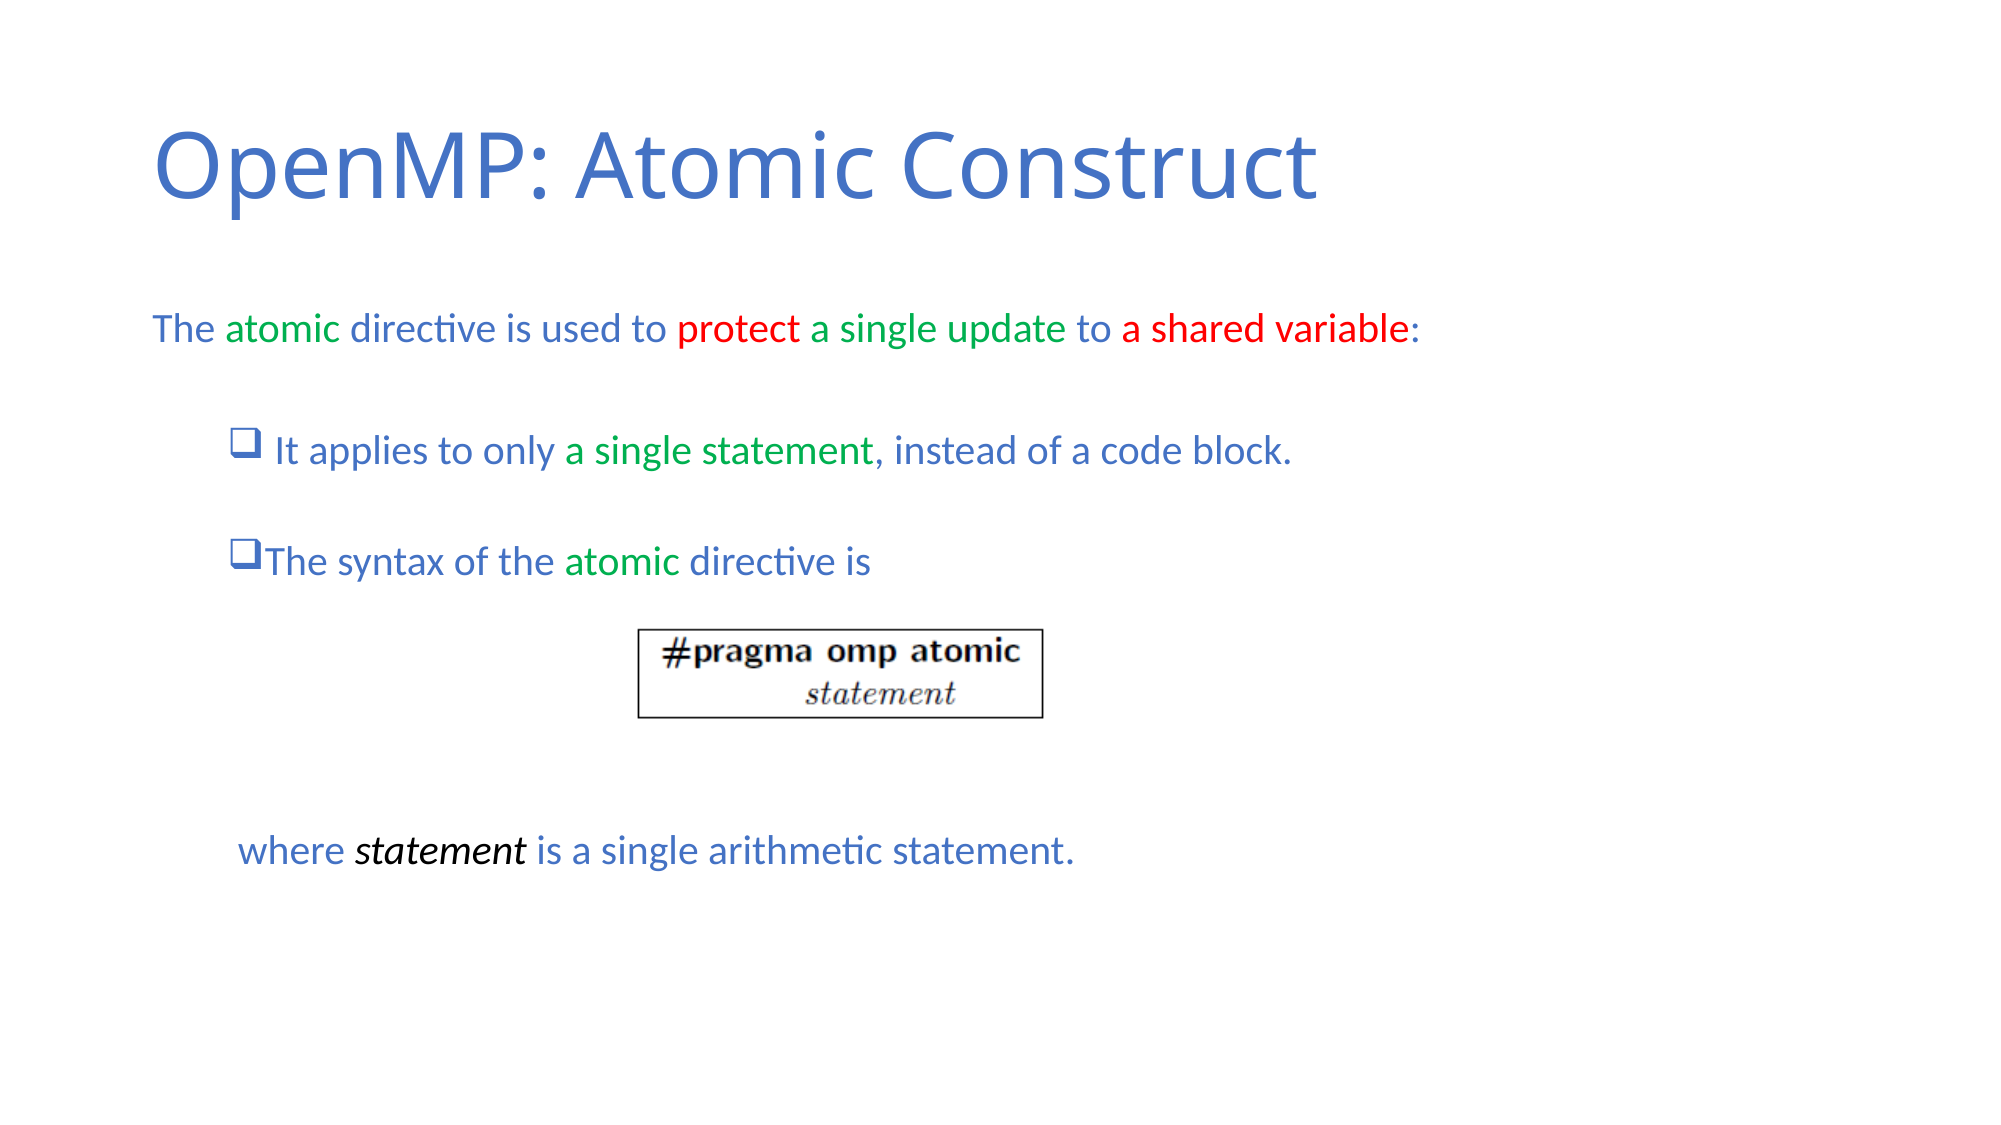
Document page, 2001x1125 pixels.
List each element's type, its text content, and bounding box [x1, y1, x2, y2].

picture [591, 612, 1100, 736]
title OpenMP: Atomic Construct [137, 59, 1863, 278]
list The atomic directive is used to protect a single update to a shared variable: It applies to only a single statement, instead of a code block. The syntax of the atomic directive is where statement is a single arithmetic statement. [137, 299, 1863, 1014]
